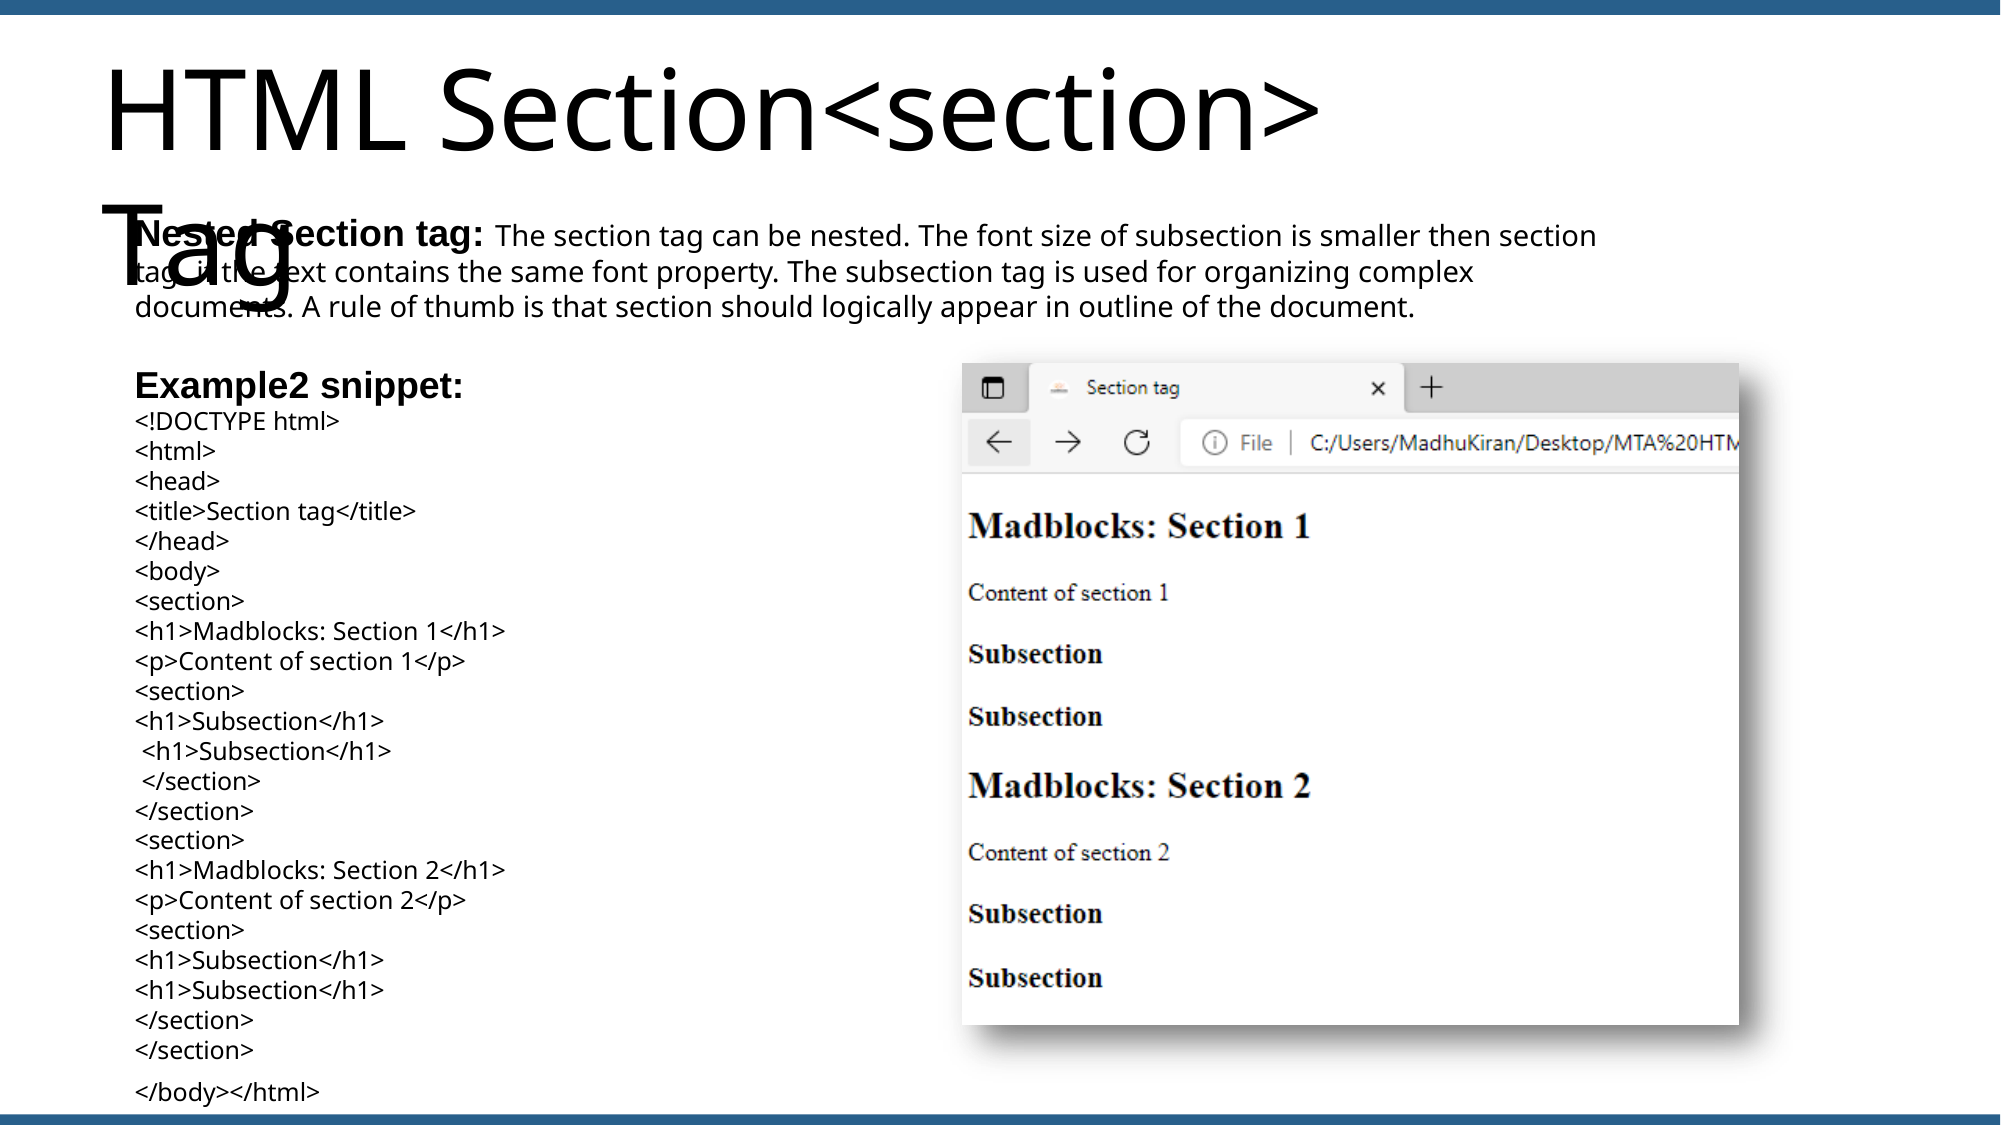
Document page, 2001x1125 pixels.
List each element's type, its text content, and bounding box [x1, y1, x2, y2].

text_box Nested Section tag: The section tag can be nested. The font size of subsection is smaller then section tag if the text contains the same font property. The subsection tag is used for organizing complex documents. A rule of thumb is that section should logically appear in outline of the document. Example2 snippet: <!DOCTYPE html> <html> <head> <title>Section tag</title> </head> <body> <section> <h1>Madblocks: Section 1</h1> <p>Content of section 1</p> <section> <h1>Subsection</h1> <h1>Subsection</h1> </section> </section> <section> <h1>Madblocks: Section 2</h1> <p>Content of section 2</p> <section> <h1>Subsection</h1> <h1>Subsection</h1> </section> </section> </body></html> [132, 206, 1601, 1107]
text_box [938, 337, 1800, 1084]
title HTML Section<section> Tag [99, 35, 1510, 308]
